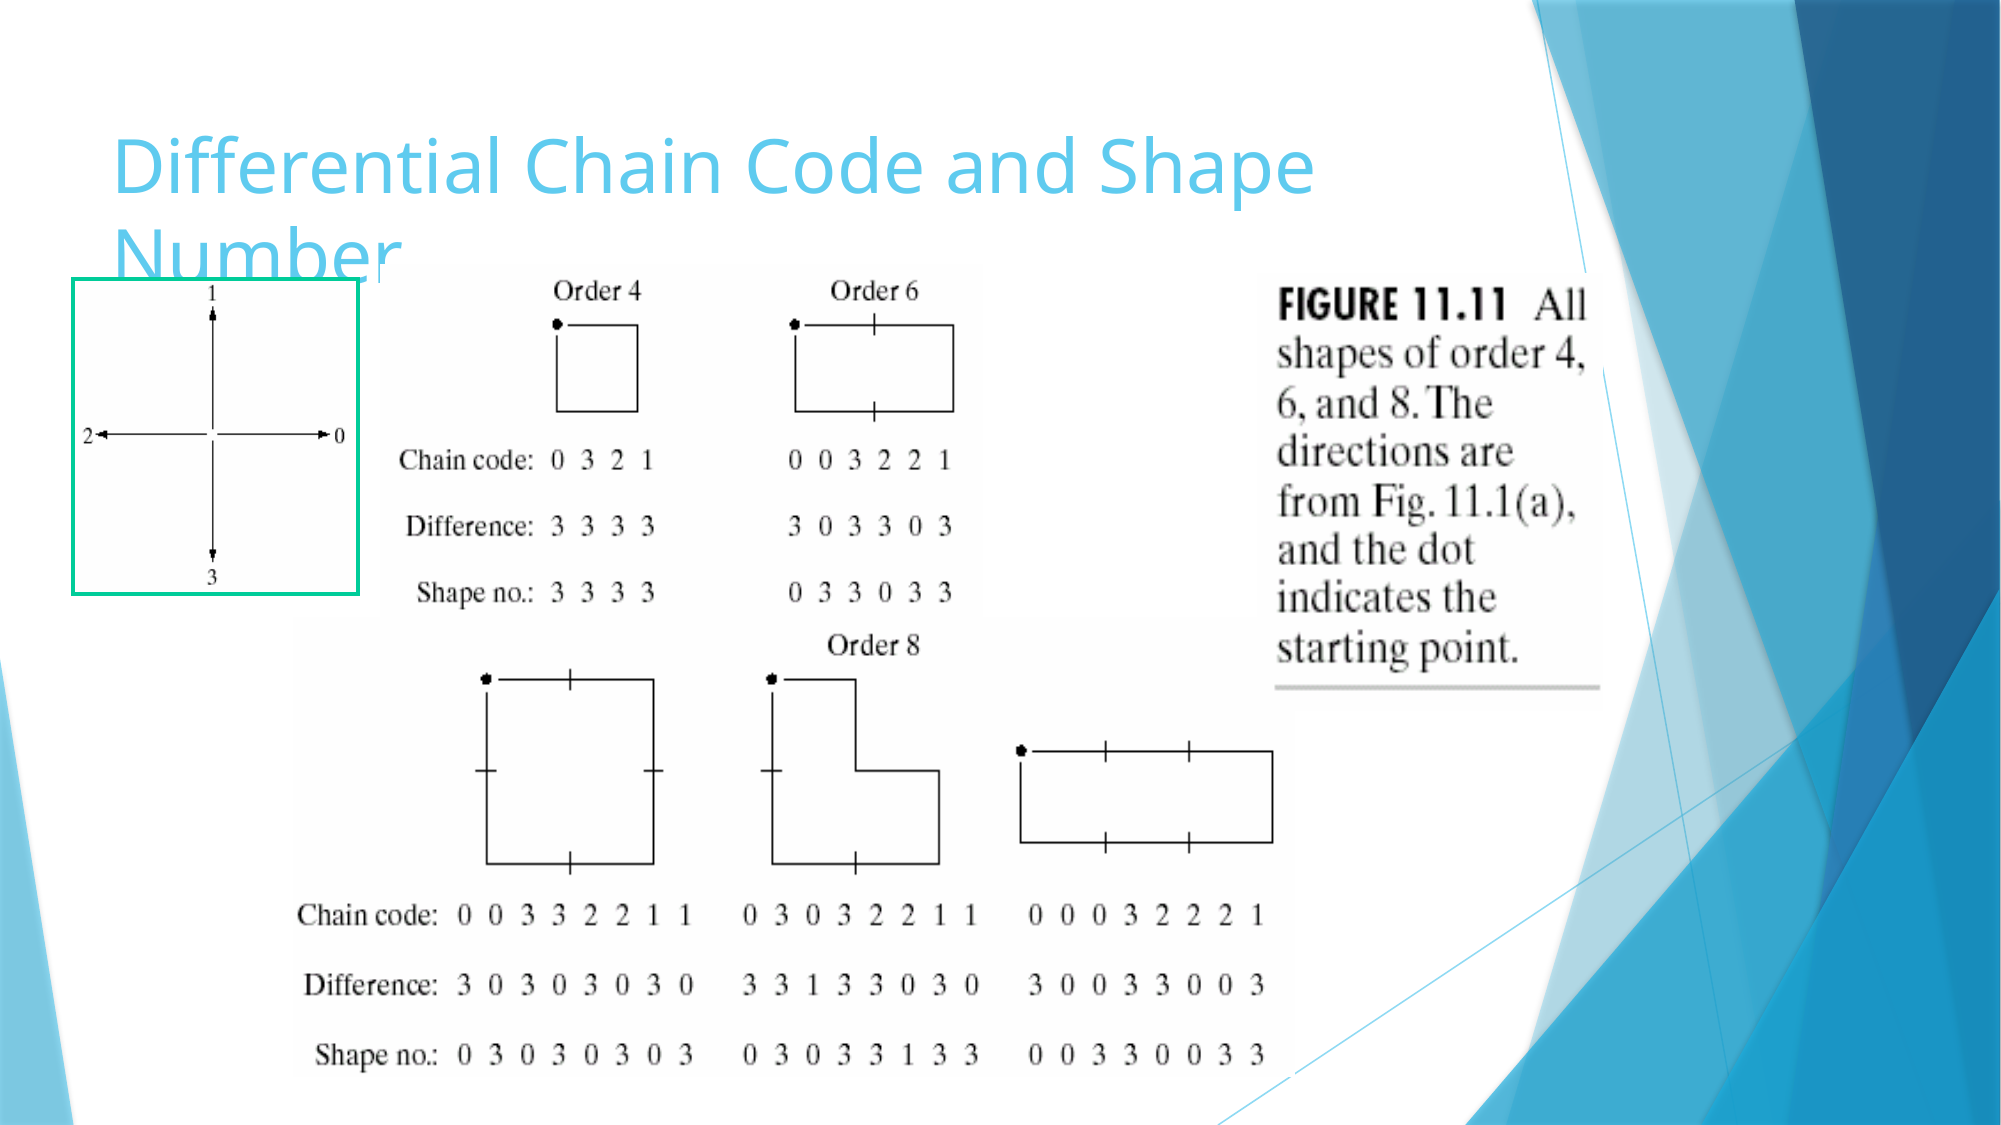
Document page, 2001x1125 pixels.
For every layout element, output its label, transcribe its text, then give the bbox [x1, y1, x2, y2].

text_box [379, 264, 984, 616]
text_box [1257, 273, 1604, 712]
text_box Differential Chain Code and Shape Number [111, 99, 1560, 317]
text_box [74, 280, 356, 592]
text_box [292, 617, 1296, 1078]
